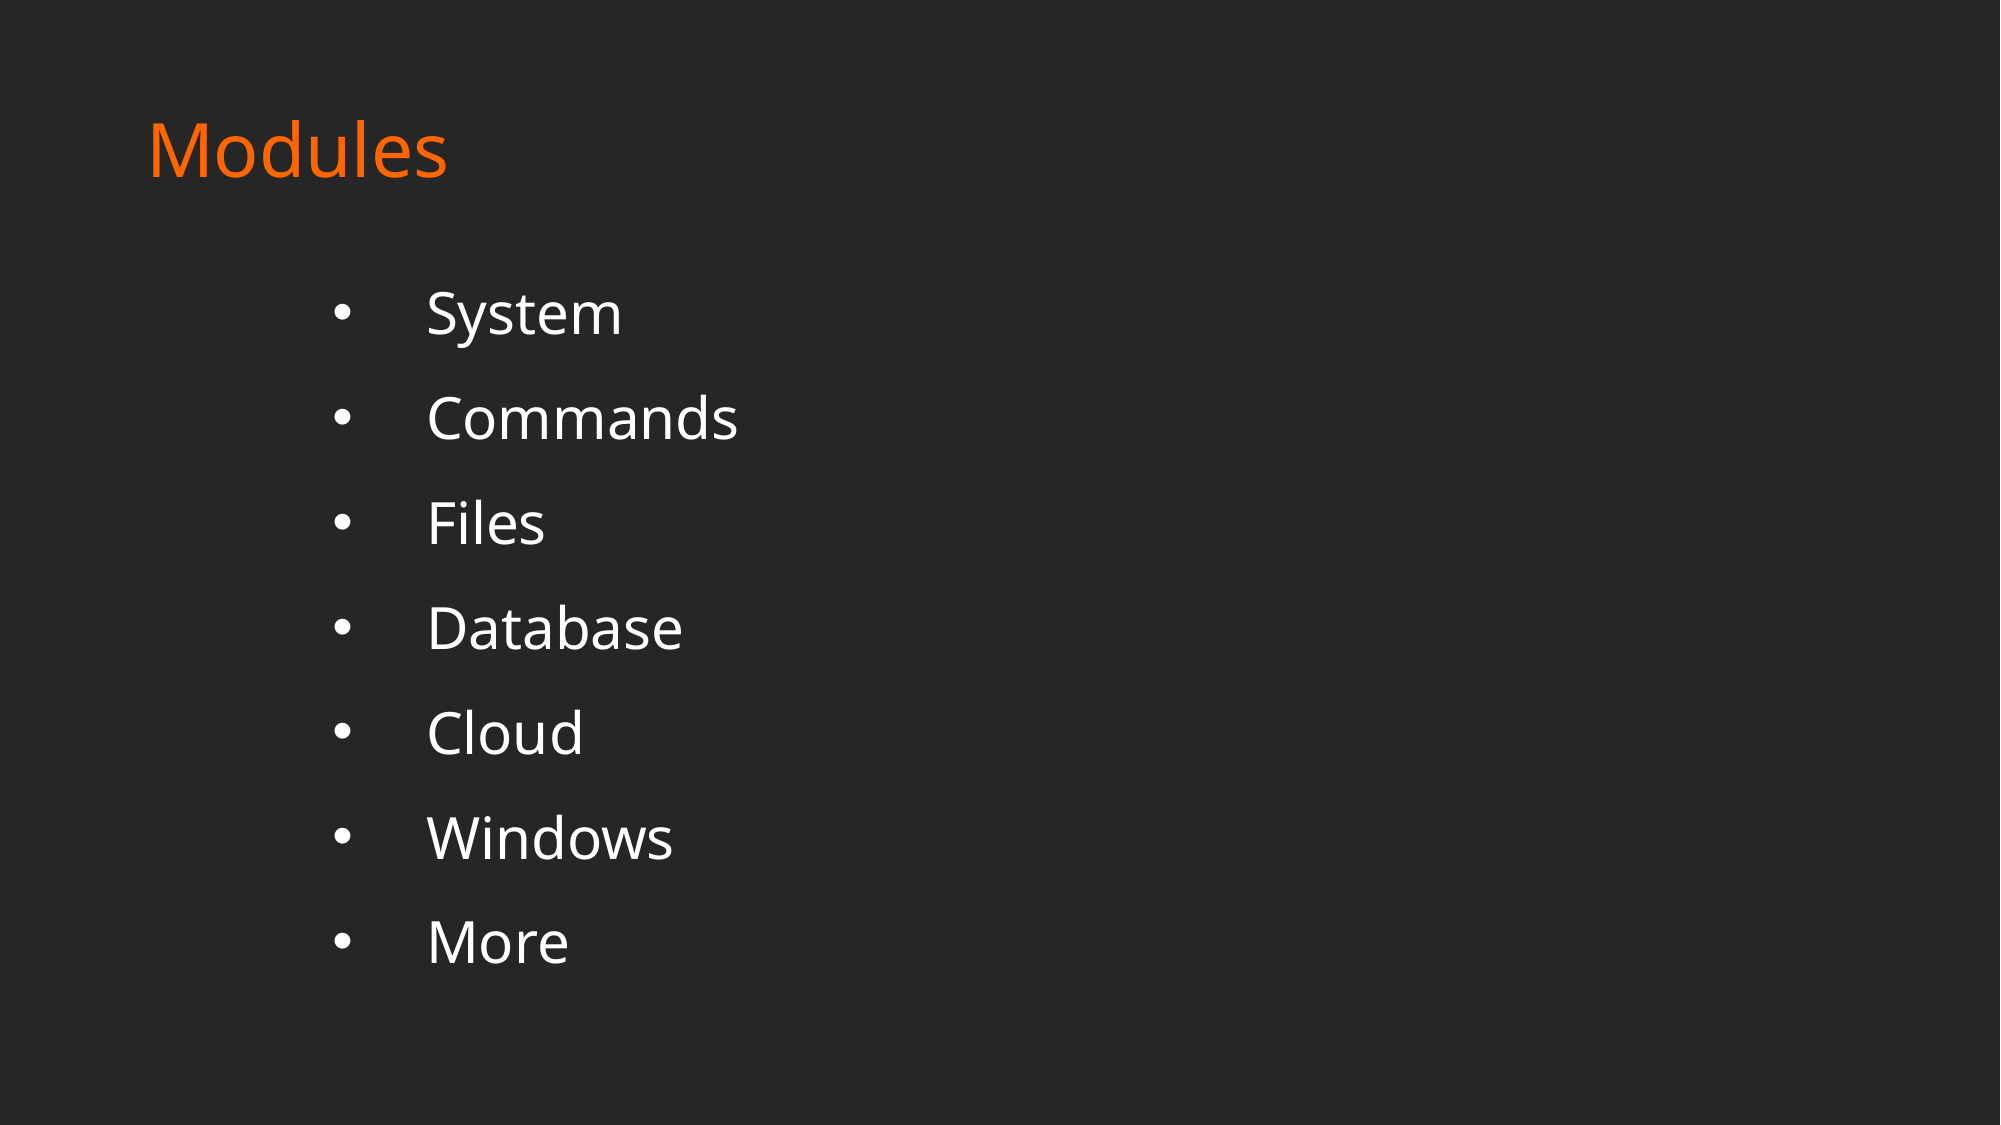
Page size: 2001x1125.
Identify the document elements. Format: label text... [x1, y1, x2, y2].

text_box System Commands Files Database Cloud Windows More [317, 233, 755, 983]
text_box Modules [131, 95, 465, 200]
